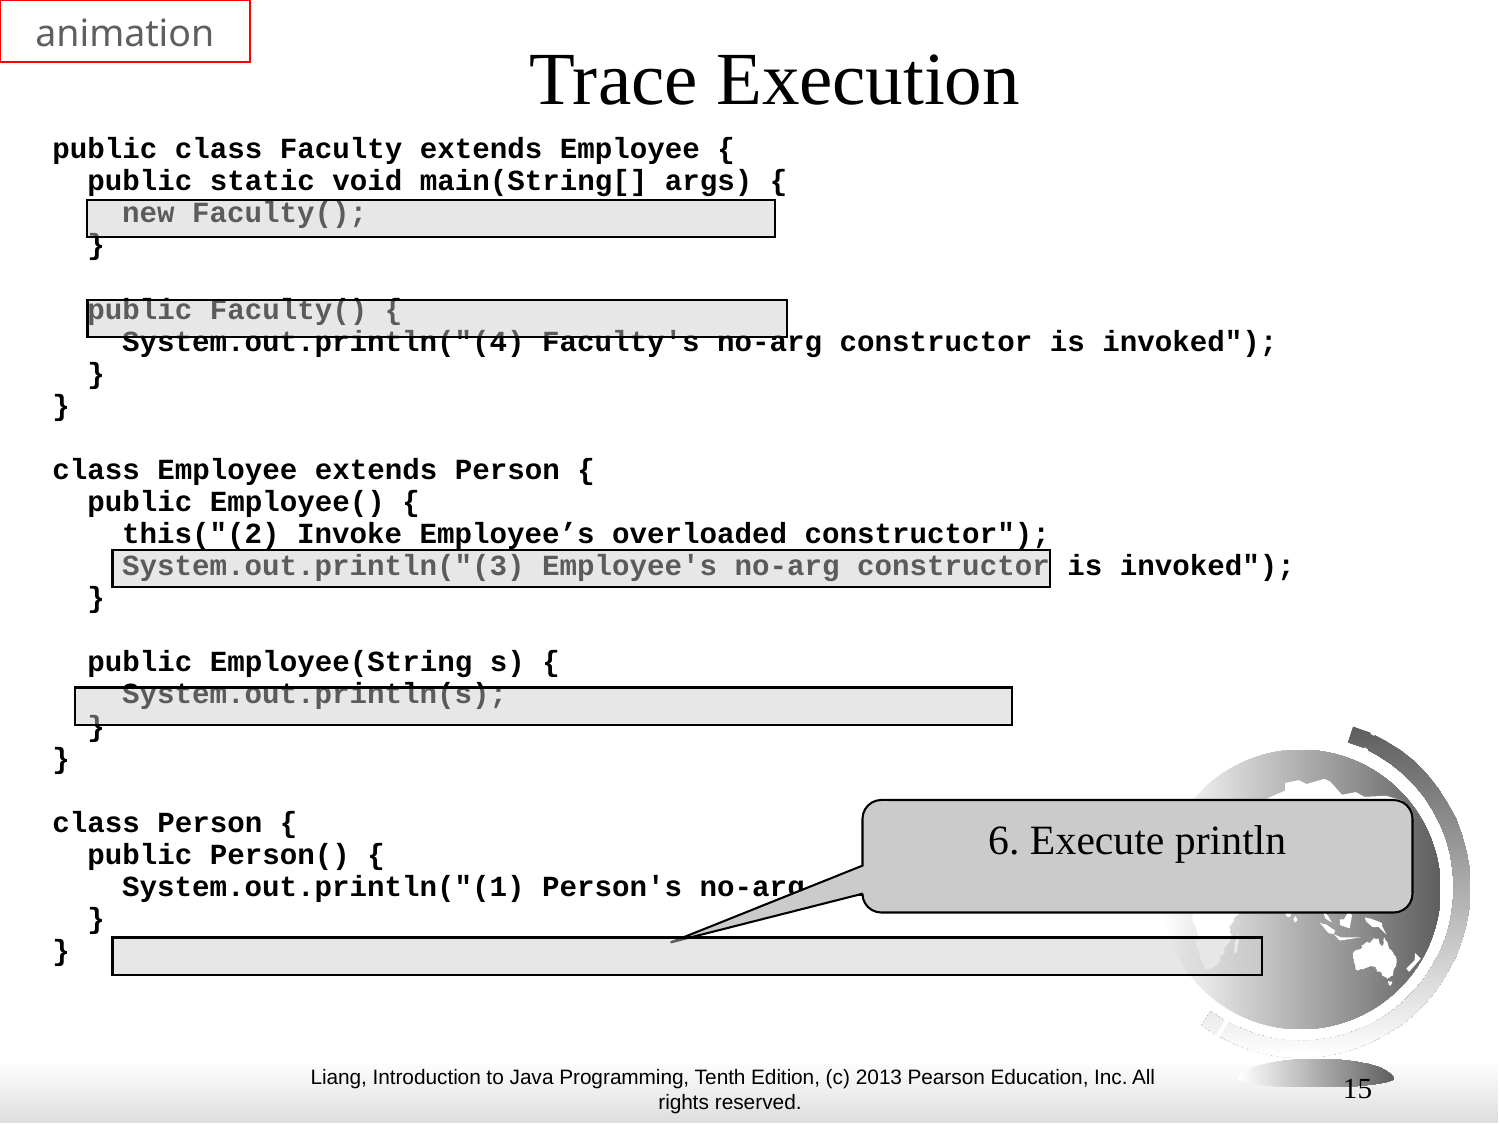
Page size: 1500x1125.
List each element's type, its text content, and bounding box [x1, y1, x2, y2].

text_box [112, 549, 1050, 588]
text_box [112, 937, 1263, 975]
title Trace Execution [262, 37, 1288, 113]
text_box [75, 687, 1013, 725]
text_box public class Faculty extends Employee { public static void main(String[] args) { new Faculty(); } public Faculty() { System.out.println("(4) Faculty's no-arg constructor is invoked"); } } class Employee extends Person { public Employee() { this("(2) Invoke Employee’s overloaded constructor"); System.out.println("(3) Employee's no-arg constructor is invoked"); } public Employee(String s) { System.out.println(s); } } class Person { public Person() { System.out.println("(1) Person's no-arg constructor is invoked"); } } [37, 137, 1463, 972]
text_box [87, 299, 788, 338]
text_box animation [0, 0, 250, 63]
text_box [87, 200, 775, 238]
slide_number 15 [1074, 1049, 1388, 1125]
text_box 6. Execute println [684, 799, 1413, 937]
